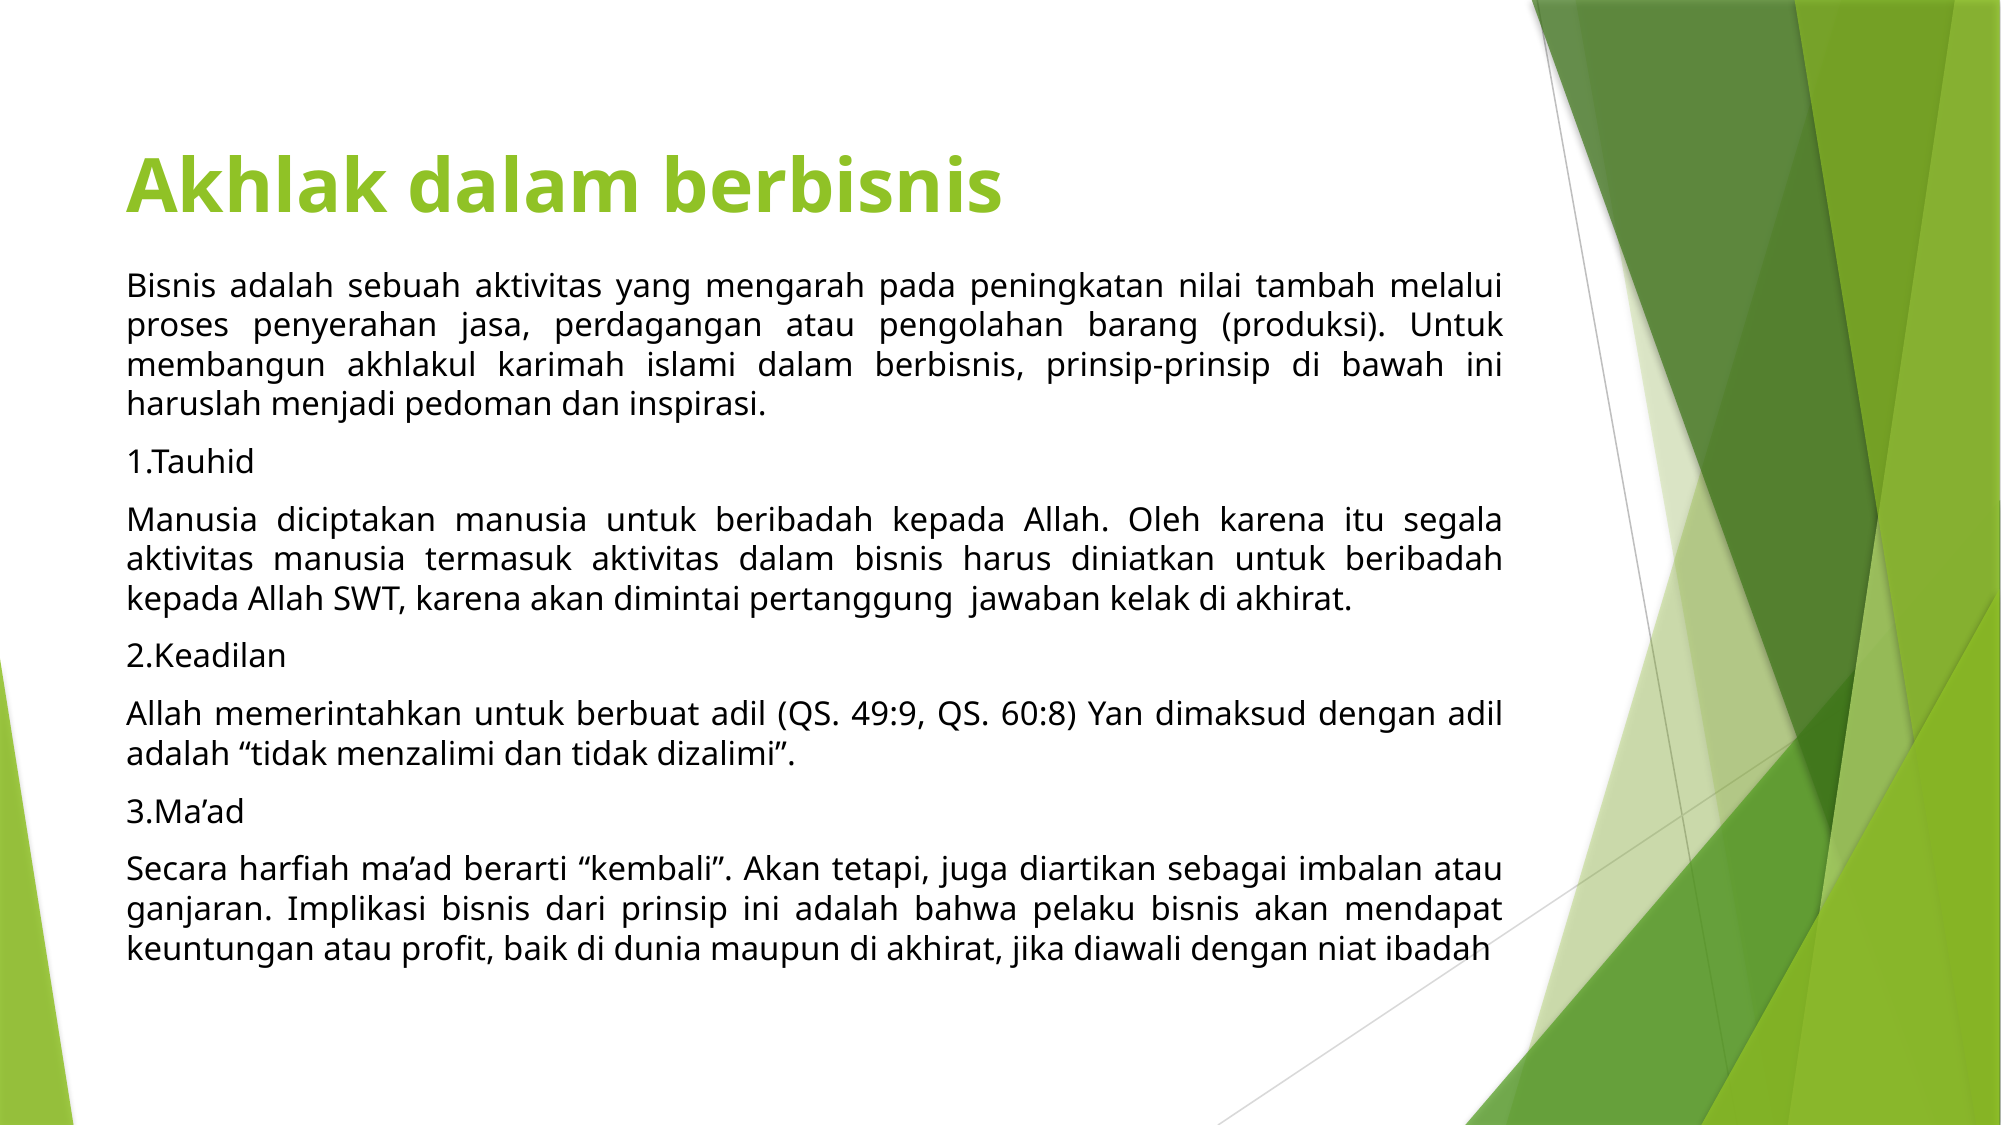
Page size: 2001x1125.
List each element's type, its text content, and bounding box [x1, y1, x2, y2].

title Akhlak dalam berbisnis [111, 99, 1522, 235]
list Bisnis adalah sebuah aktivitas yang mengarah pada peningkatan nilai tambah melalui proses penyerahan jasa, perdagangan atau pengolahan barang (produksi). Untuk membangun akhlakul karimah islami dalam berbisnis, prinsip-prinsip di bawah ini haruslah menjadi pedoman dan inspirasi. 1.Tauhid Manusia diciptakan manusia untuk beribadah kepada Allah. Oleh karena itu segala aktivitas manusia termasuk aktivitas dalam bisnis harus diniatkan untuk beribadah kepada Allah SWT, karena akan dimintai pertanggung jawaban kelak di akhirat. 2.Keadilan Allah memerintahkan untuk berbuat adil (QS. 49:9, QS. 60:8) Yan dimaksud dengan adil adalah “tidak menzalimi dan tidak dizalimi”. 3.Ma’ad Secara harfiah ma’ad berarti “kembali”. Akan tetapi, juga diartikan sebagai imbalan atau ganjaran. Implikasi bisnis dari prinsip ini adalah bahwa pelaku bisnis akan mendapat keuntungan atau profit, baik di dunia maupun di akhirat, jika diawali dengan niat ibadah [111, 256, 1522, 992]
